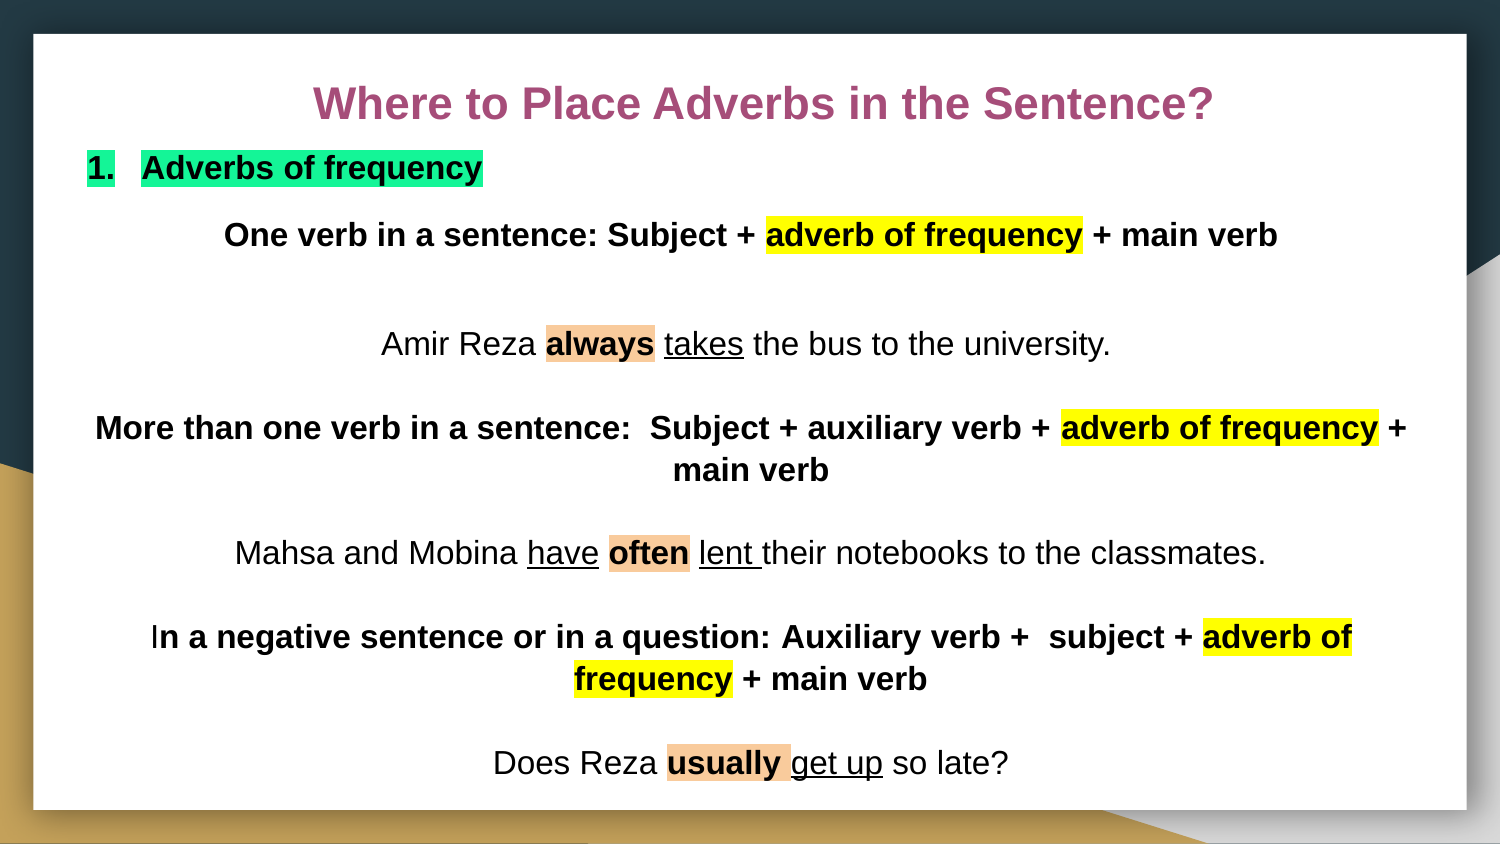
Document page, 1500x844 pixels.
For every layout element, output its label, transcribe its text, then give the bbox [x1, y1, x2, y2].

title Where to Place Adverbs in the Sentence? [148, 50, 1380, 129]
list Adverbs of frequency One verb in a sentence: Subject + adverb of frequency + main verb Amir Reza always takes the bus to the university. More than one verb in a sentence: Subject + auxiliary verb + adverb of frequency + main verb Mahsa and Mobina have often lent their notebooks to the classmates. In a negative sentence or in a question: Auxiliary verb + subject + adverb of frequency + main verb Does Reza usually get up so late? [51, 129, 1451, 803]
